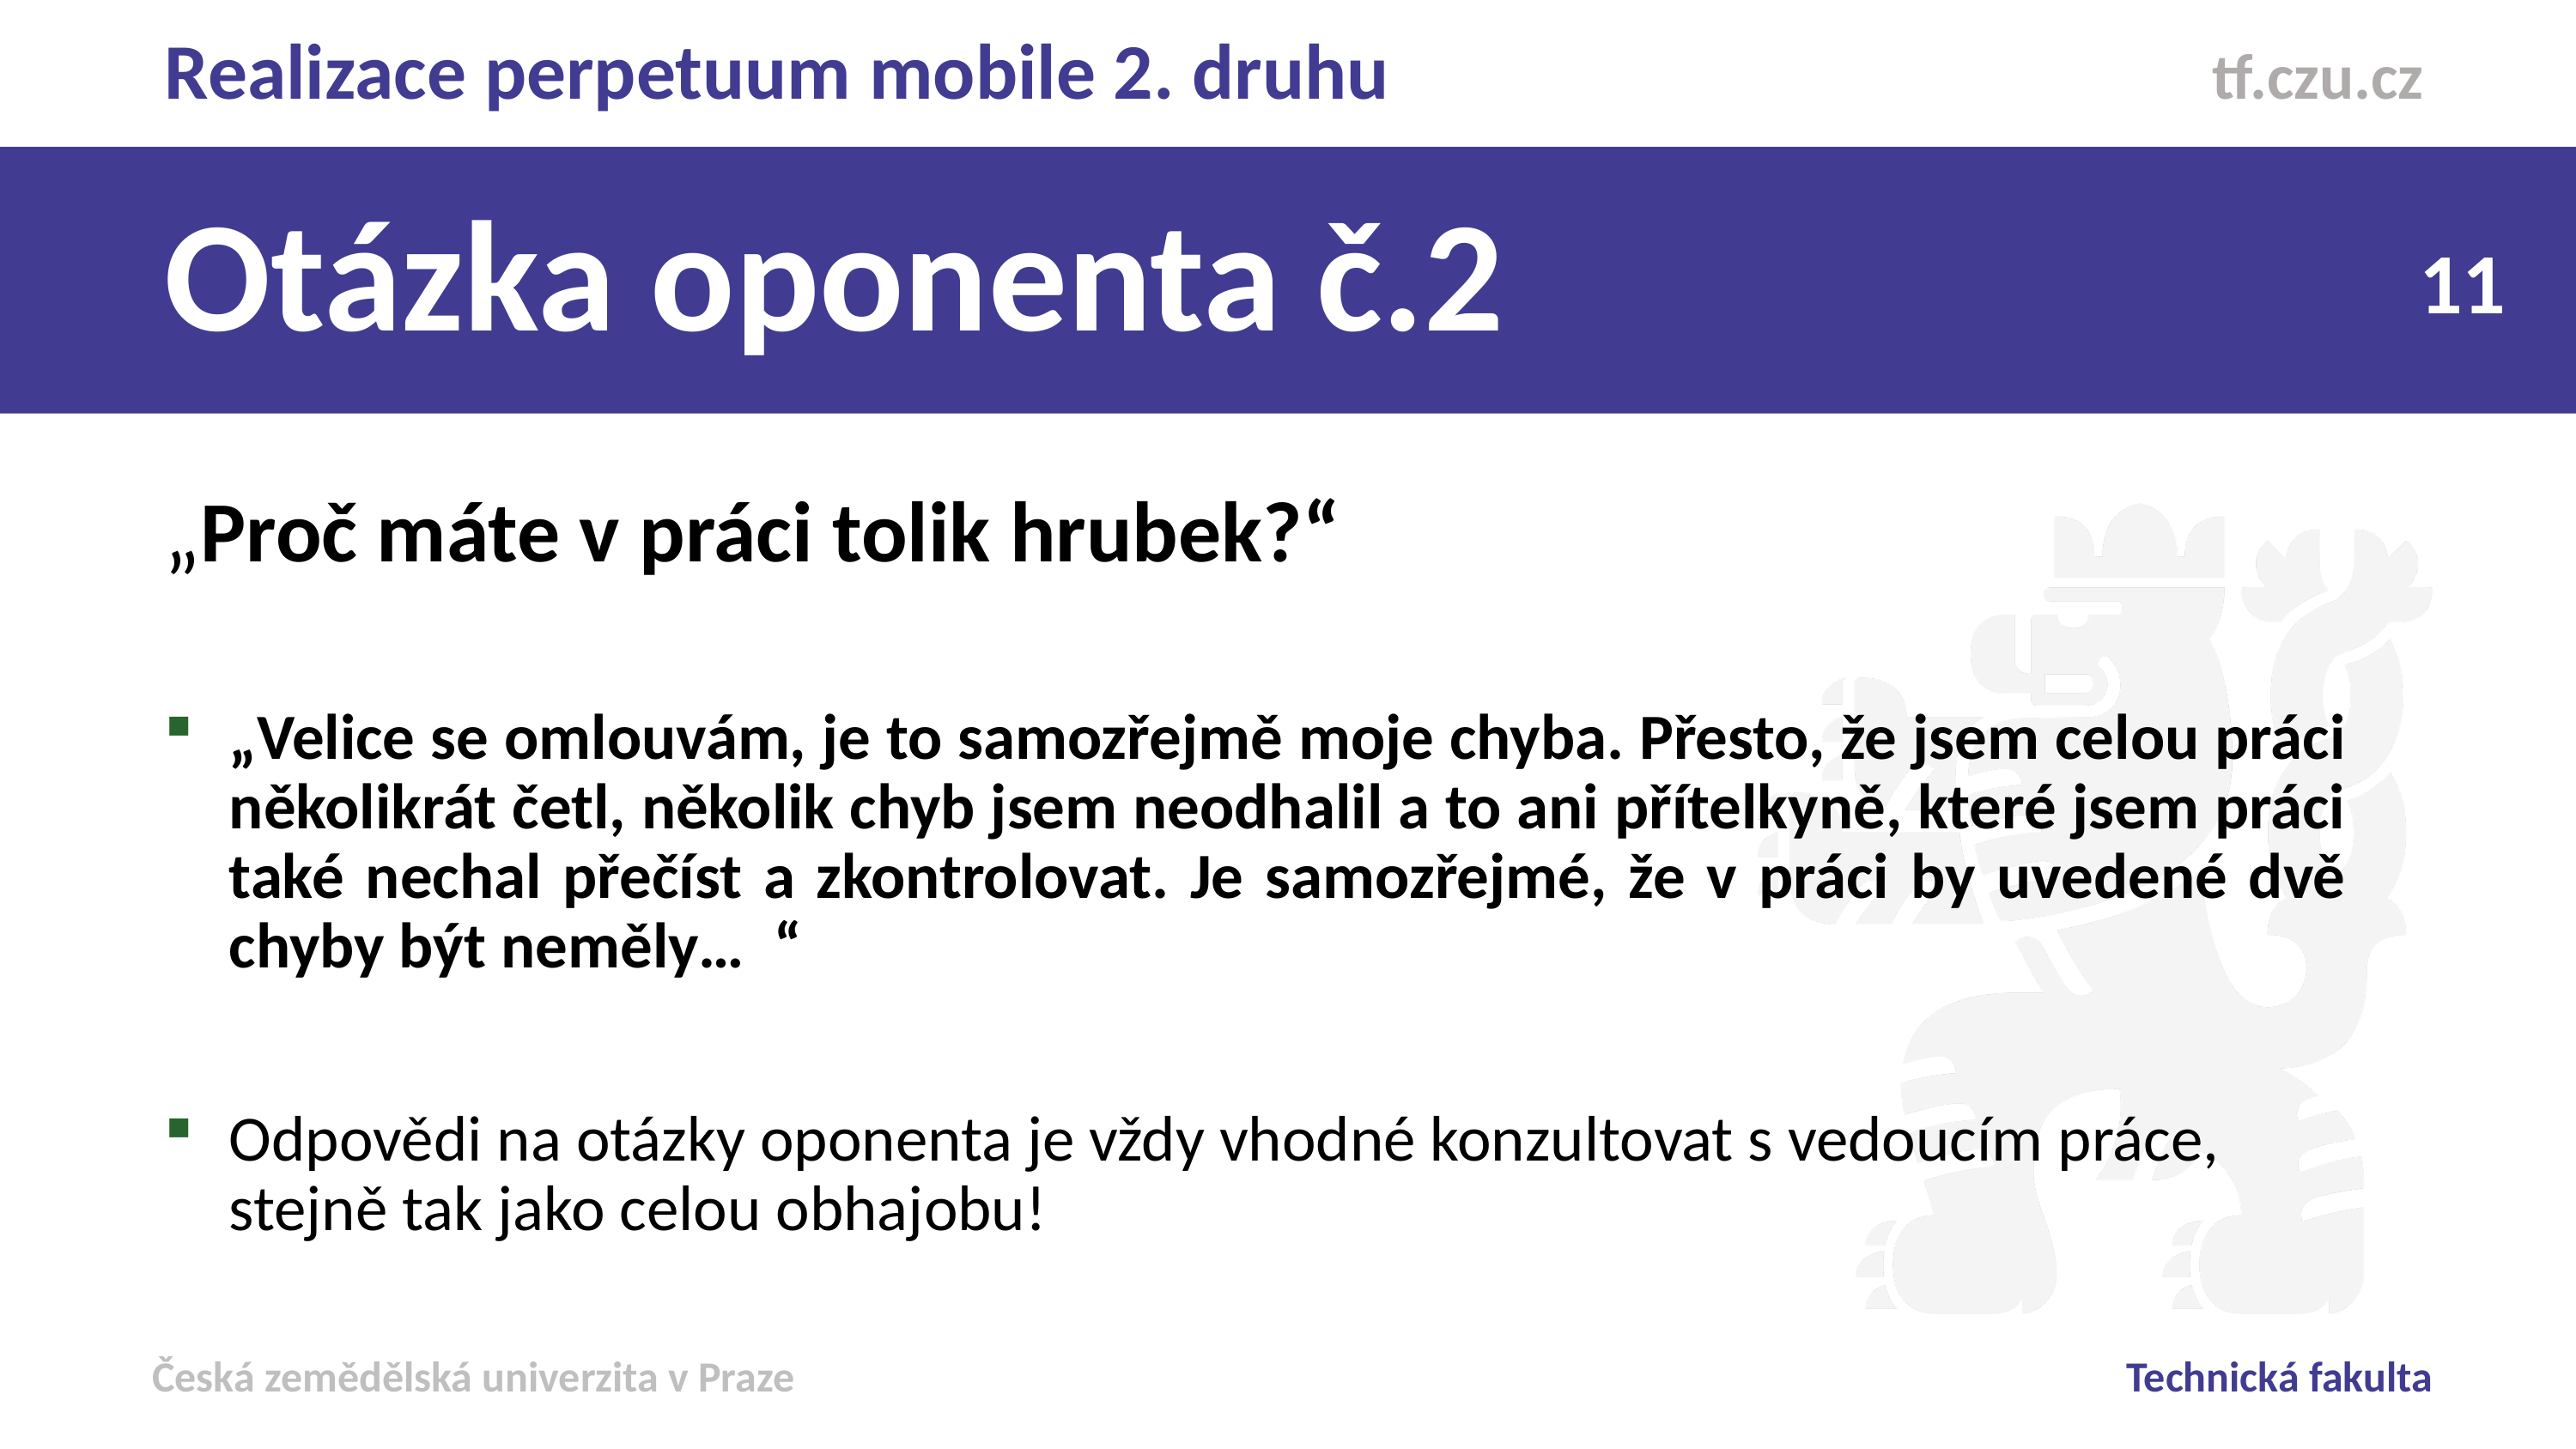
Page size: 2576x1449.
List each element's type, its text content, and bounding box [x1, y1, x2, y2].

list „Proč máte v práci tolik hrubek?“ „Velice se omlouvám, je to samozřejmě moje chyba. Přesto, že jsem celou práci několikrát četl, několik chyb jsem neodhalil a to ani přítelkyně, které jsem práci také nechal přečíst a zkontrolovat. Je samozřejmé, že v práci by uvedené dvě chyby být neměly… “ Odpovědi na otázky oponenta je vždy vhodné konzultovat s vedoucím práce, stejně tak jako celou obhajobu! [152, 482, 2361, 1302]
list Realizace perpetuum mobile 2. druhu [152, 0, 2031, 148]
list Otázka oponenta č.2 [152, 148, 2031, 414]
